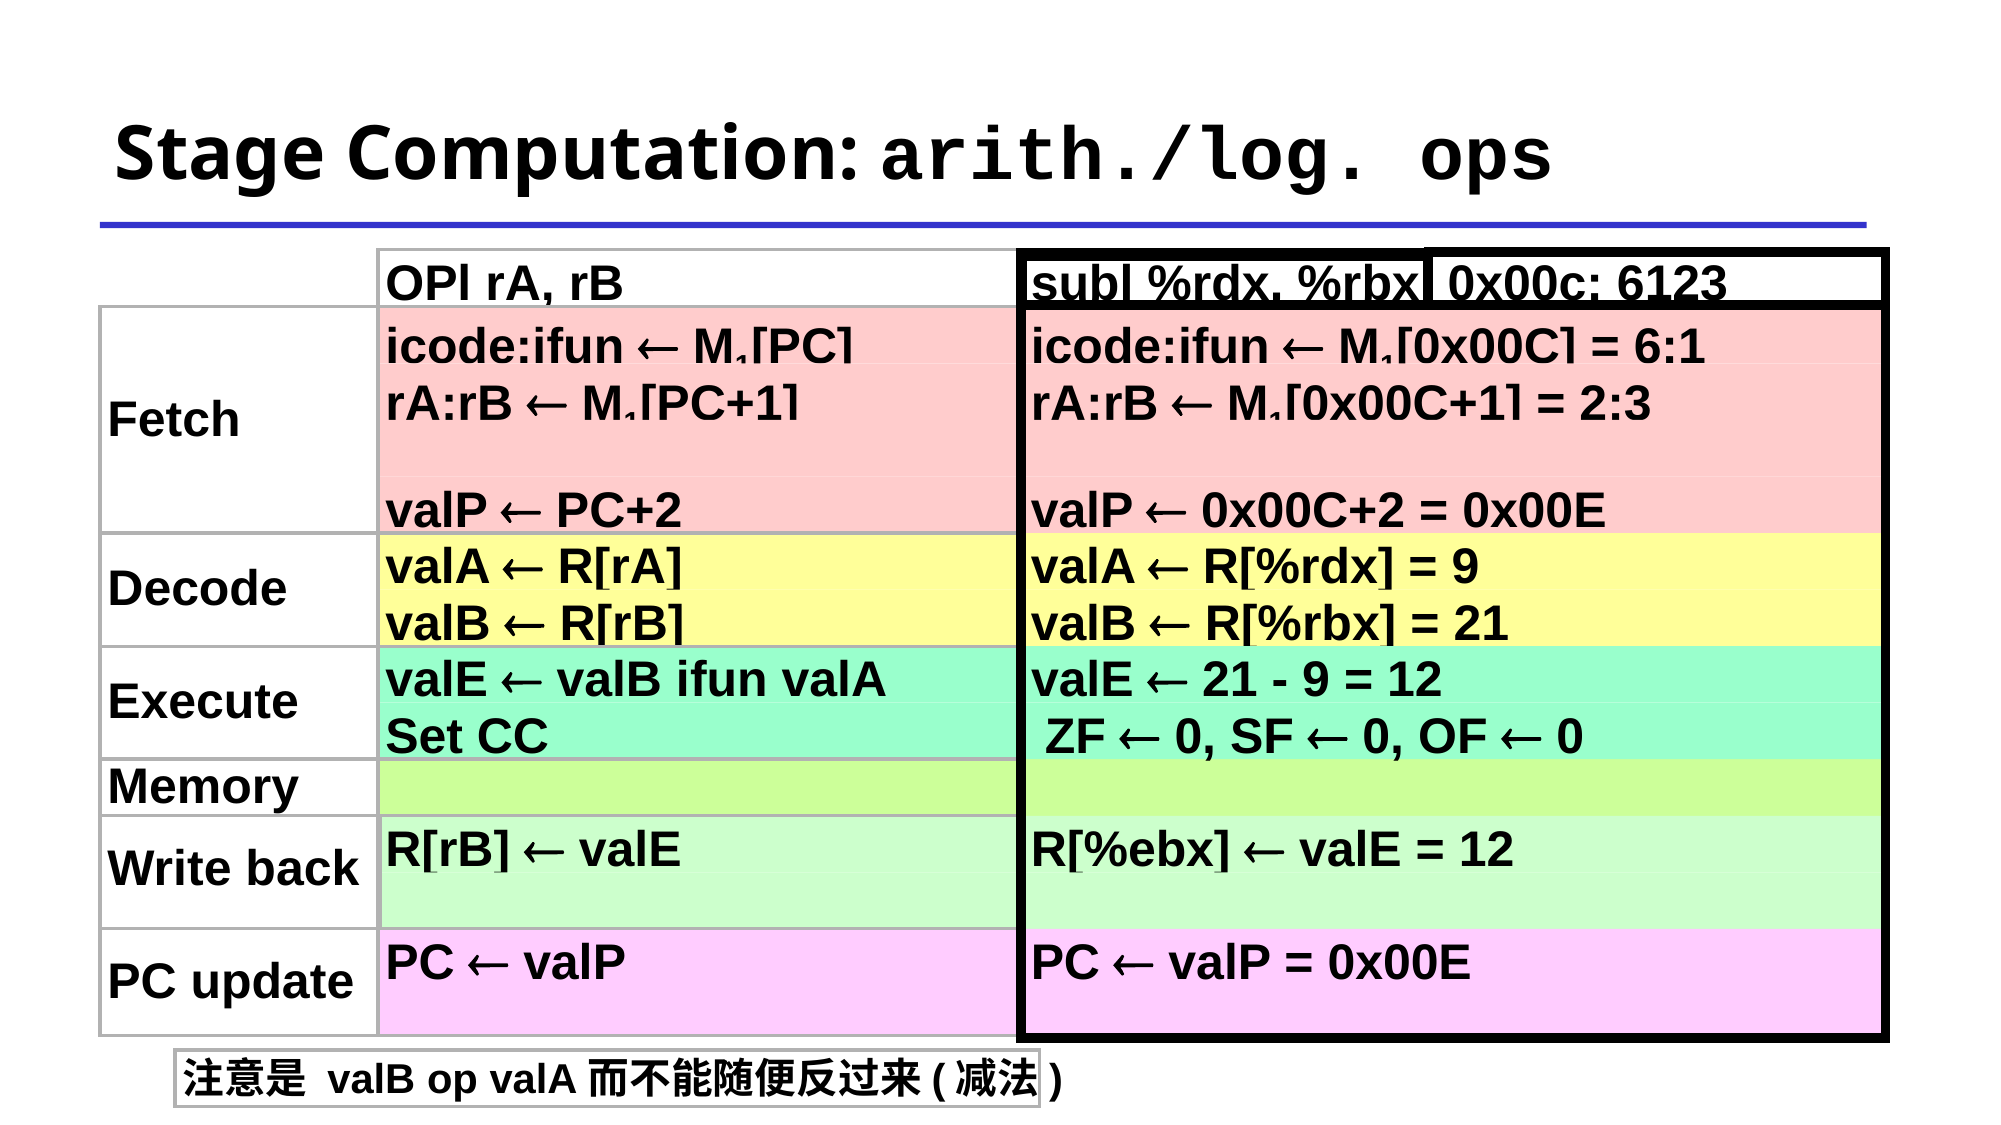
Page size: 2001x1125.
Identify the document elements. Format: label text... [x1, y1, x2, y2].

title Stage Computation: arith./log. ops [99, 74, 1867, 226]
text_box 注意是 valB op valA而不能随便反过来(减法) [174, 1050, 1040, 1107]
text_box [99, 249, 1888, 1039]
